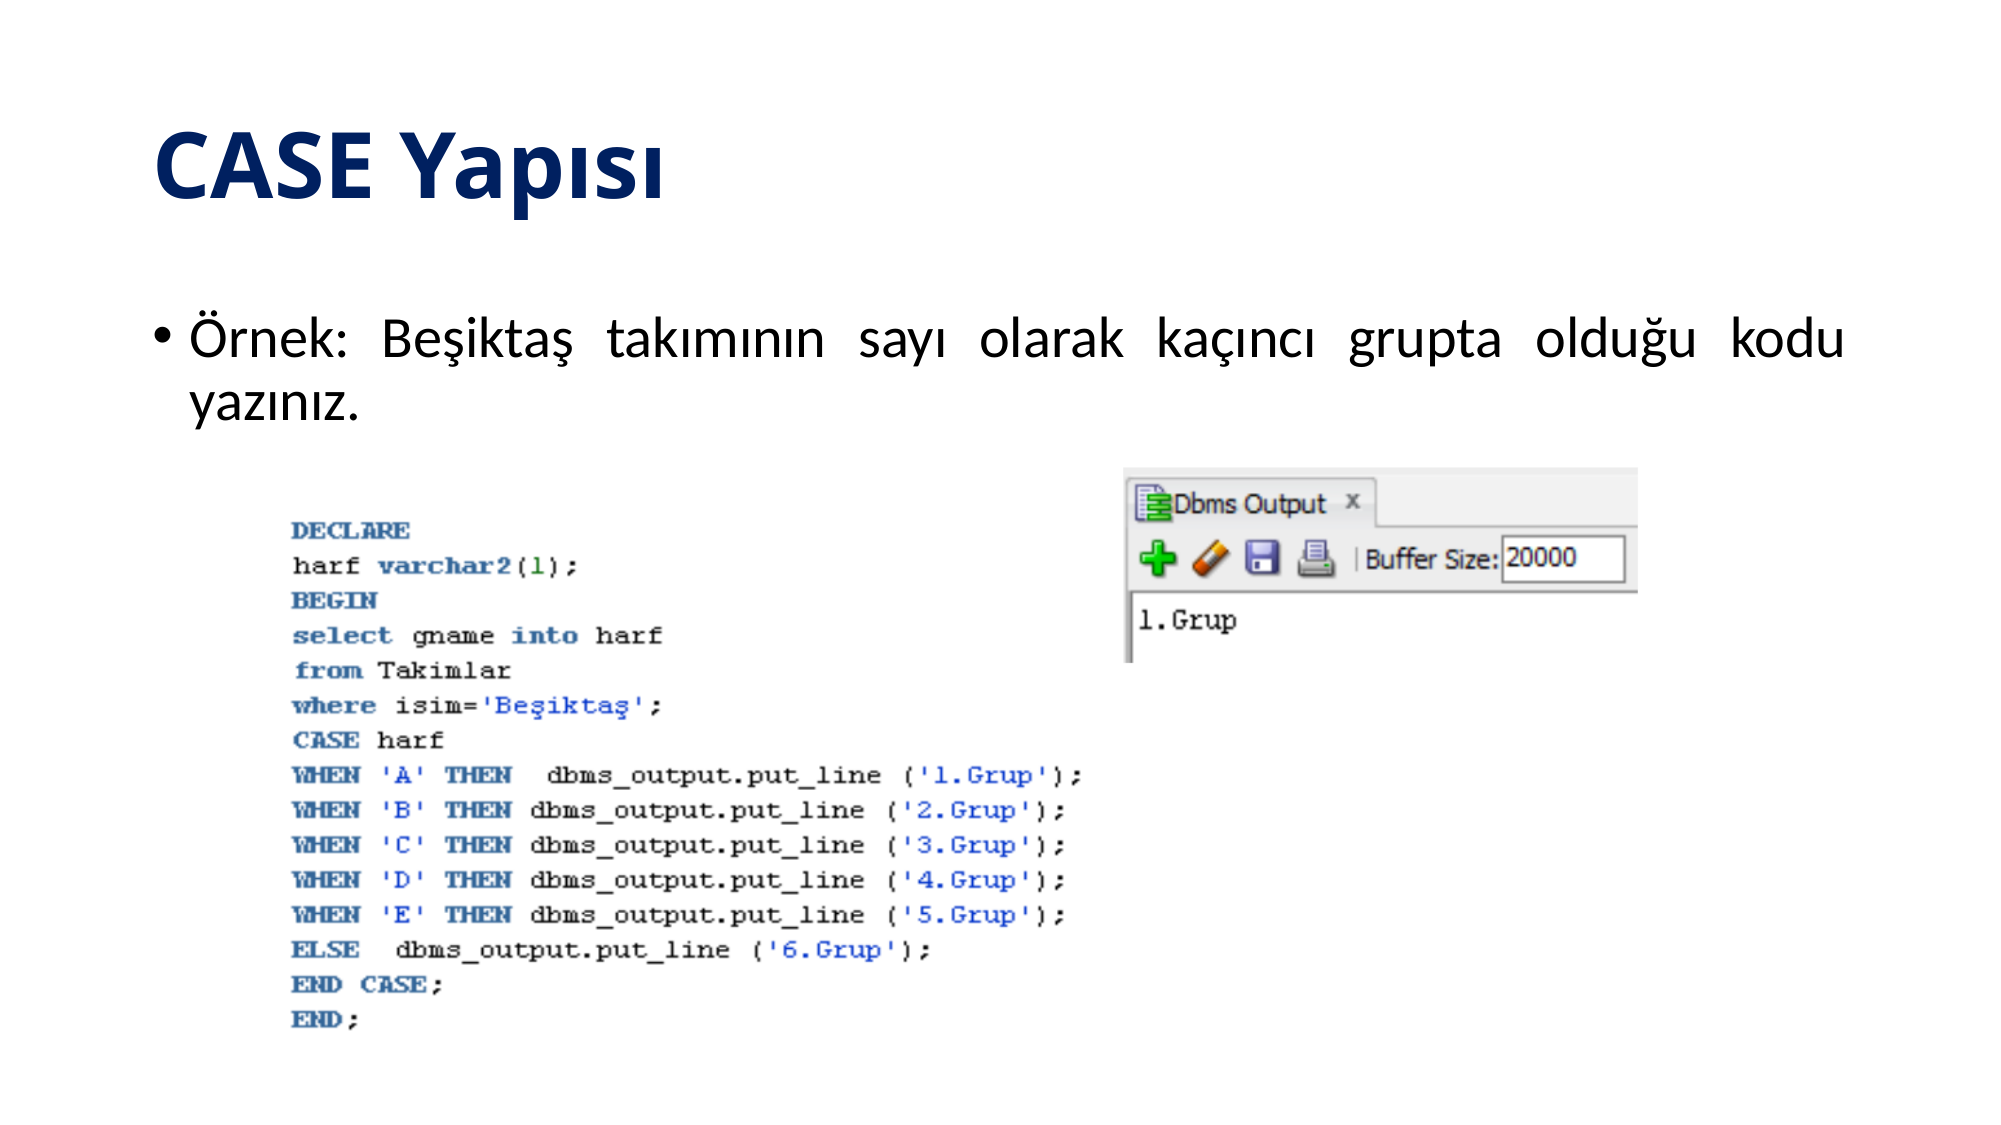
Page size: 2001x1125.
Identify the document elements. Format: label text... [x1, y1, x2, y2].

picture [275, 465, 1660, 1036]
list Örnek: Beşiktaş takımının sayı olarak kaçıncı grupta olduğu kodu yazınız. [137, 299, 1863, 1014]
title CASE Yapısı [137, 59, 1863, 278]
